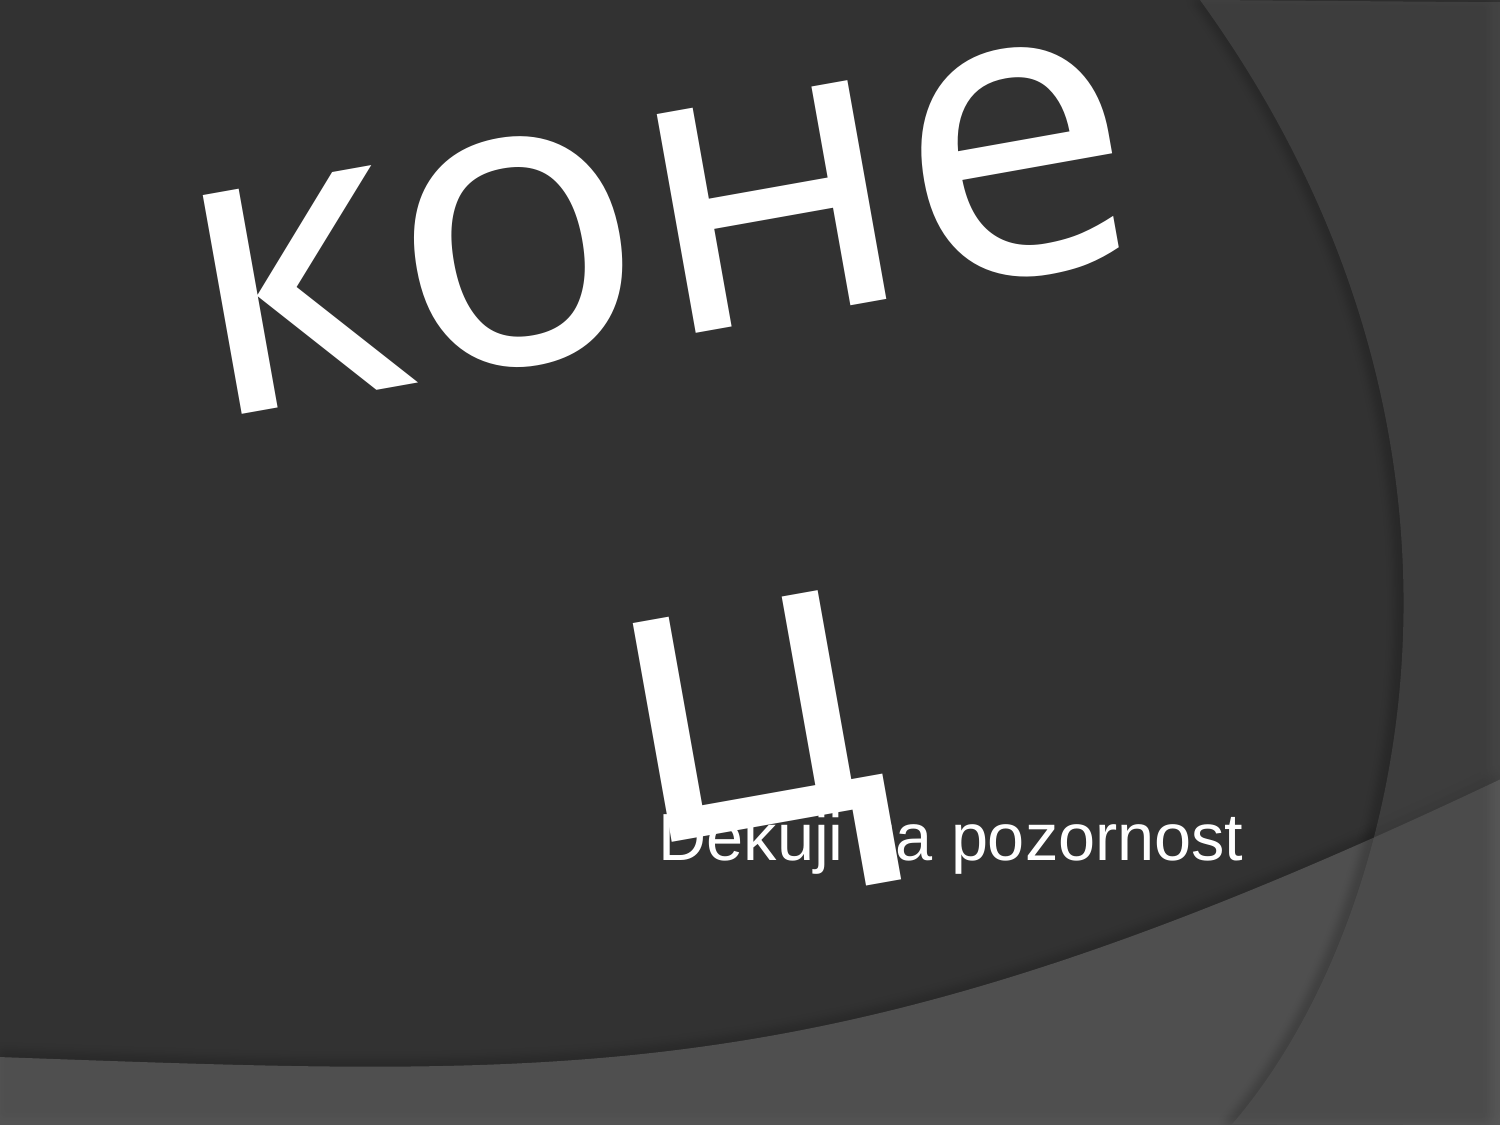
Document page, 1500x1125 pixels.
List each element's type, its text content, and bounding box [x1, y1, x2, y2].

title конец [64, 172, 1331, 703]
text_box Děkuji za pozornost [643, 786, 1270, 882]
